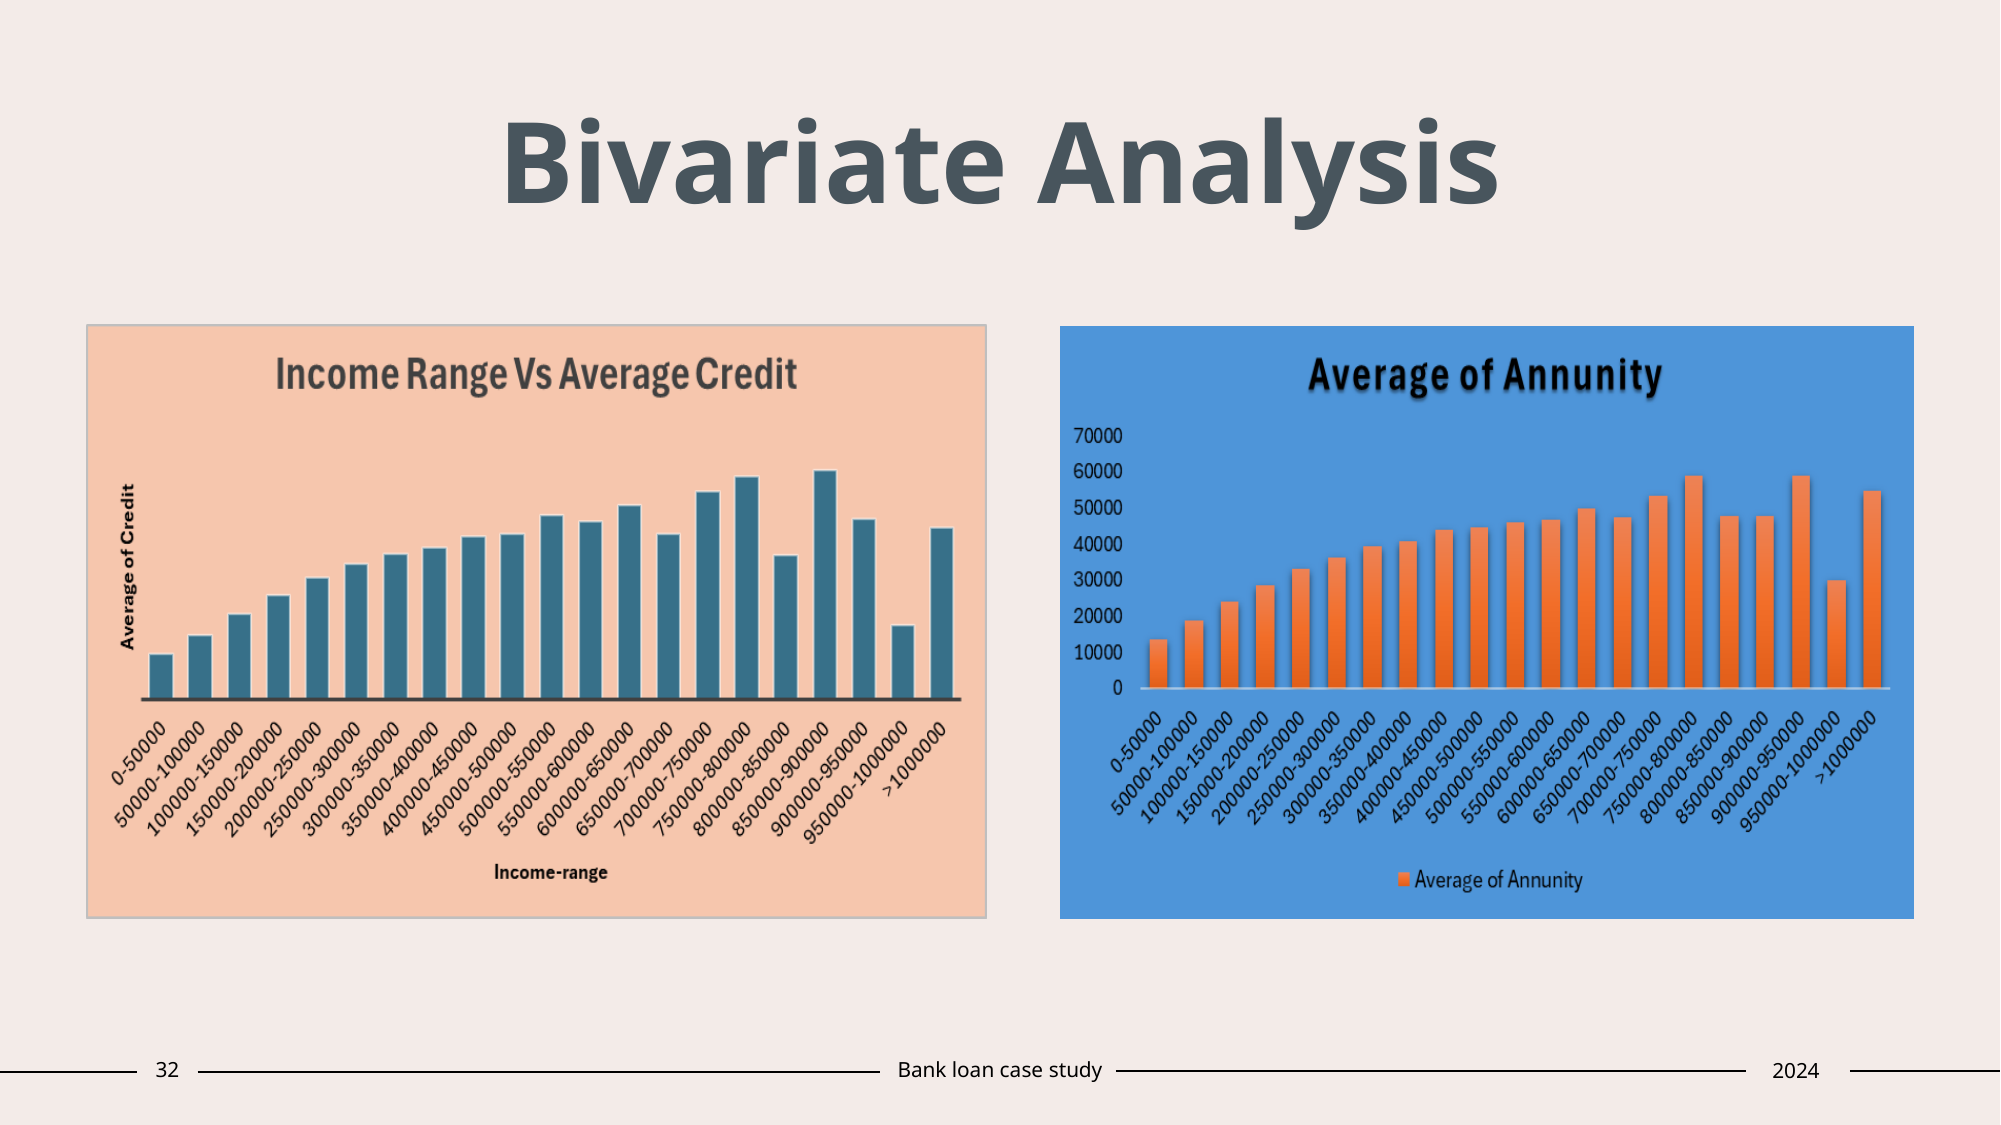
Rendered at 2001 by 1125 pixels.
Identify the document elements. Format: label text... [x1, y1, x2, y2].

title Bivariate Analysis [187, 83, 1813, 251]
slide_number 32 [137, 1050, 198, 1091]
footer Bank loan case study [879, 1050, 1120, 1091]
picture [86, 324, 987, 919]
slide_number 2024 [1743, 1050, 1849, 1091]
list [1060, 326, 1914, 919]
